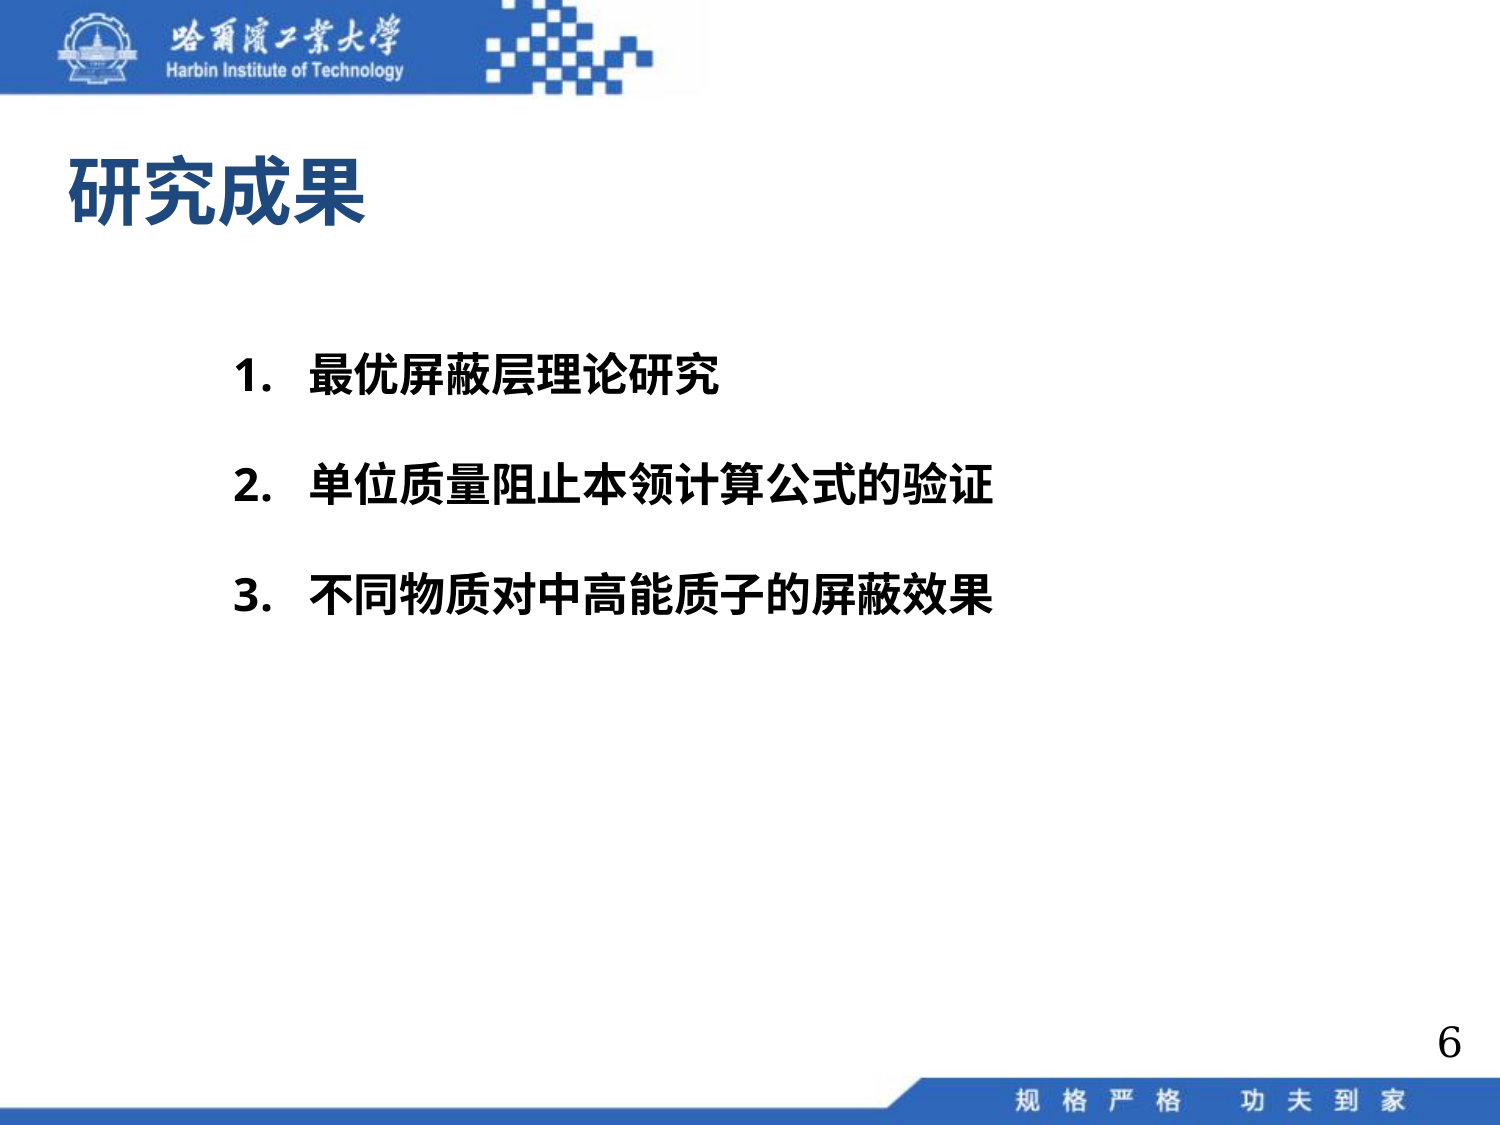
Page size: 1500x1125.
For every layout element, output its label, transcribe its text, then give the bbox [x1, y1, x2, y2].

slide_number 6 [1127, 1011, 1479, 1072]
picture [0, 0, 1500, 1125]
text_box 研究成果 [53, 137, 672, 242]
text_box 最优屏蔽层理论研究 单位质量阻止本领计算公式的验证 不同物质对中高能质子的屏蔽效果 [218, 338, 1409, 793]
